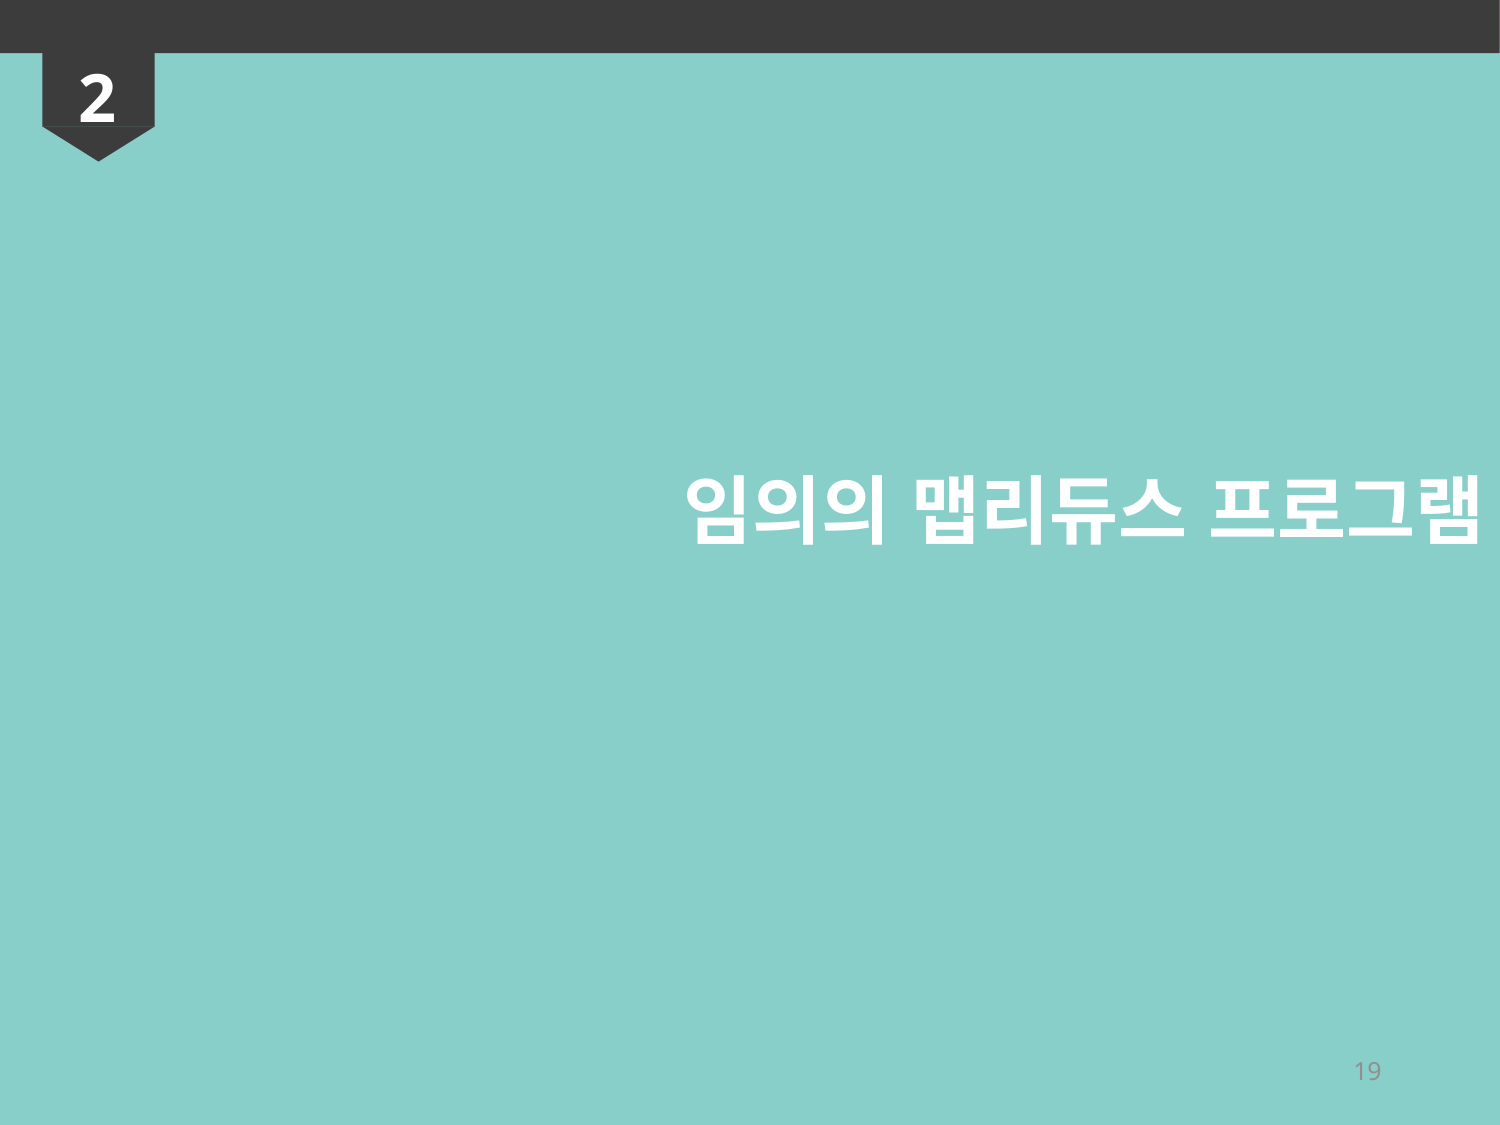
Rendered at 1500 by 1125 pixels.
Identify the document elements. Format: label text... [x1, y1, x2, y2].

text_box 임의의 맵리듀스 프로그램 [581, 456, 1500, 562]
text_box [42, 49, 155, 162]
text_box [0, 0, 1500, 54]
slide_number 19 [1059, 1042, 1397, 1103]
text_box 2 [63, 48, 163, 143]
